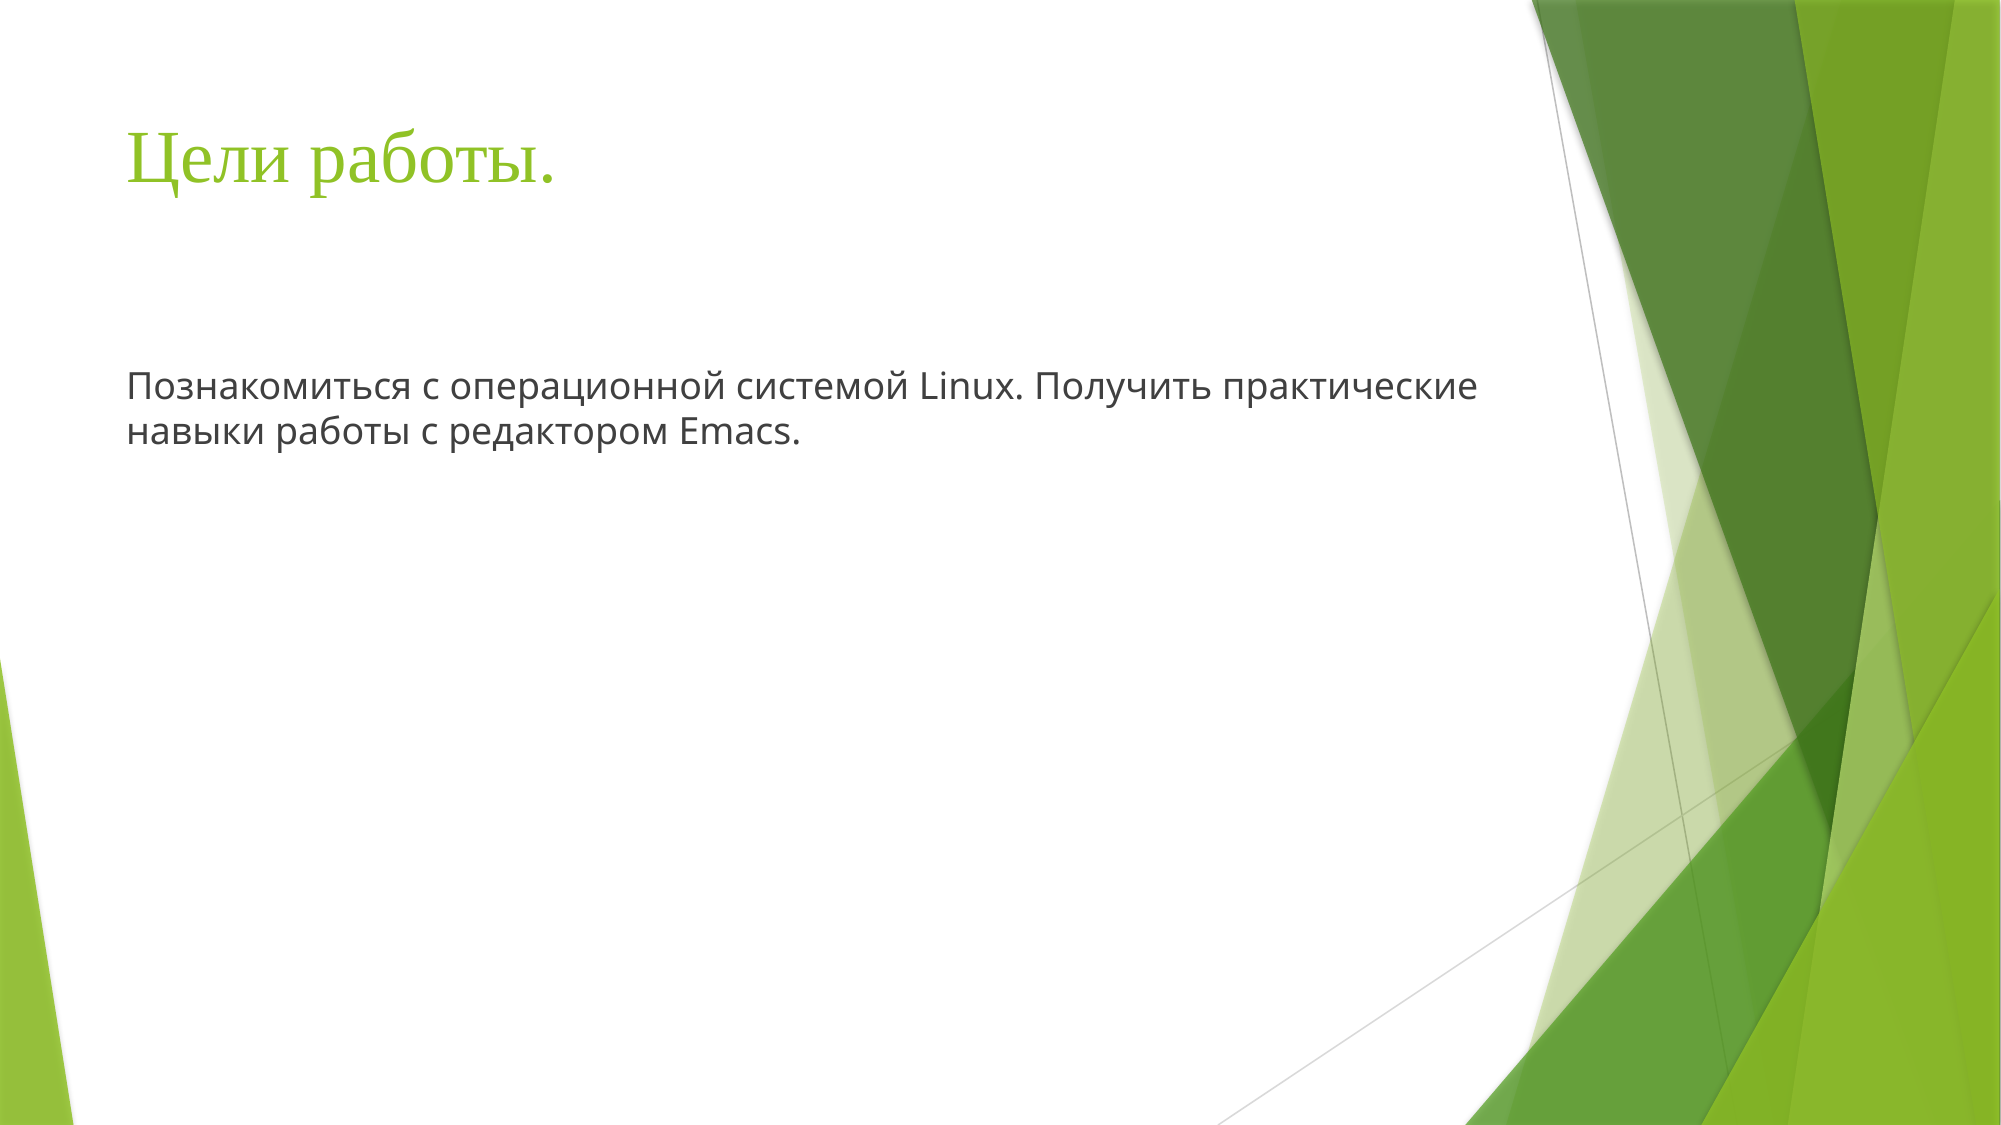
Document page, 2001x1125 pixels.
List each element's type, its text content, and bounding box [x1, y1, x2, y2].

list Познакомиться с операционной системой Linux. Получить практические навыки работы с редактором Emacs. [111, 354, 1522, 992]
title Цели работы. [111, 99, 1522, 317]
